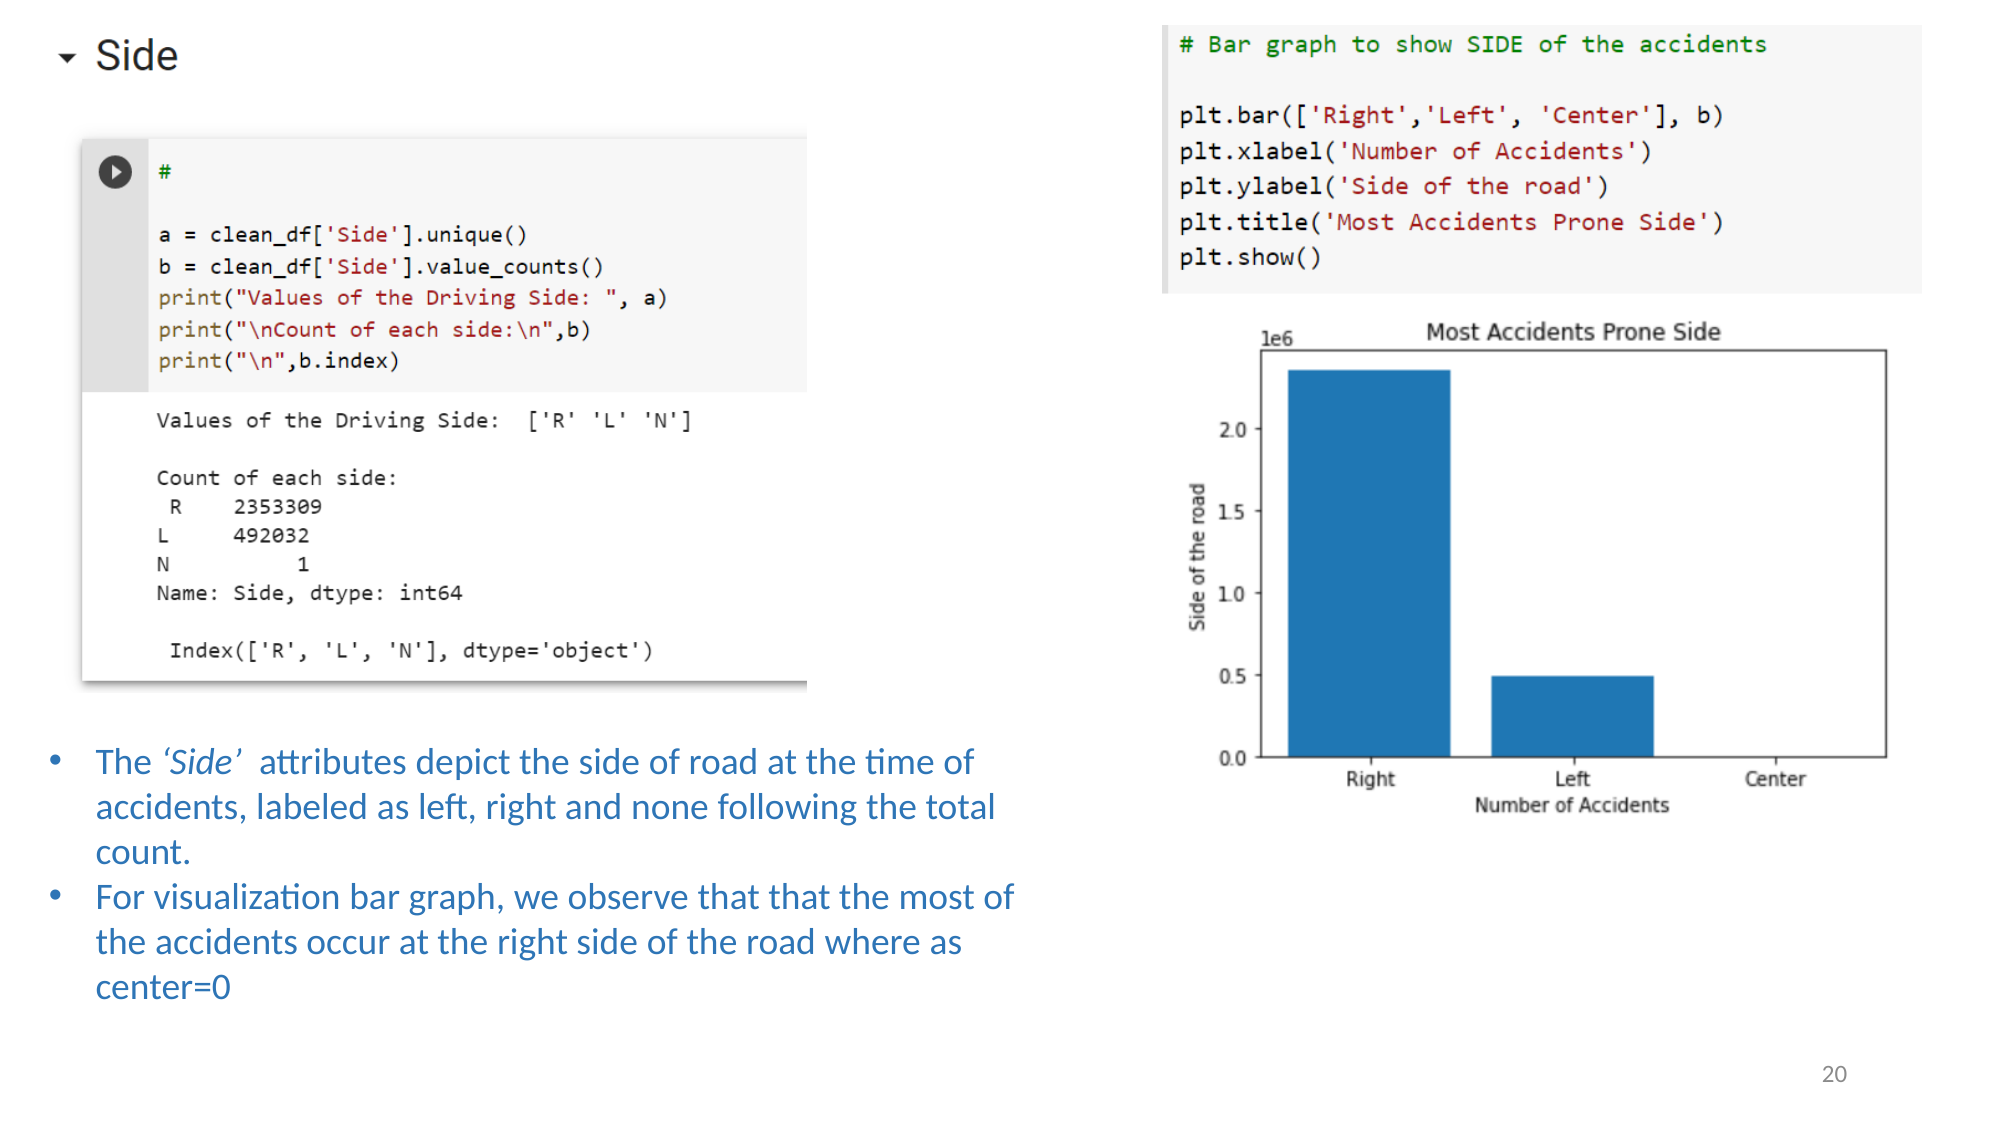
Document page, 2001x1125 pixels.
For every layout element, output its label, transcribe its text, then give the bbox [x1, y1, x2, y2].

slide_number 20 [1412, 1042, 1863, 1103]
text_box The ‘Side’ attributes depict the side of road at the time of accidents, labeled as left, right and none following the total count. For visualization bar graph, we observe that that the most of the accidents occur at the right side of the road where as center=0 [33, 729, 1065, 1015]
picture [1162, 25, 1922, 826]
picture [48, 25, 807, 693]
